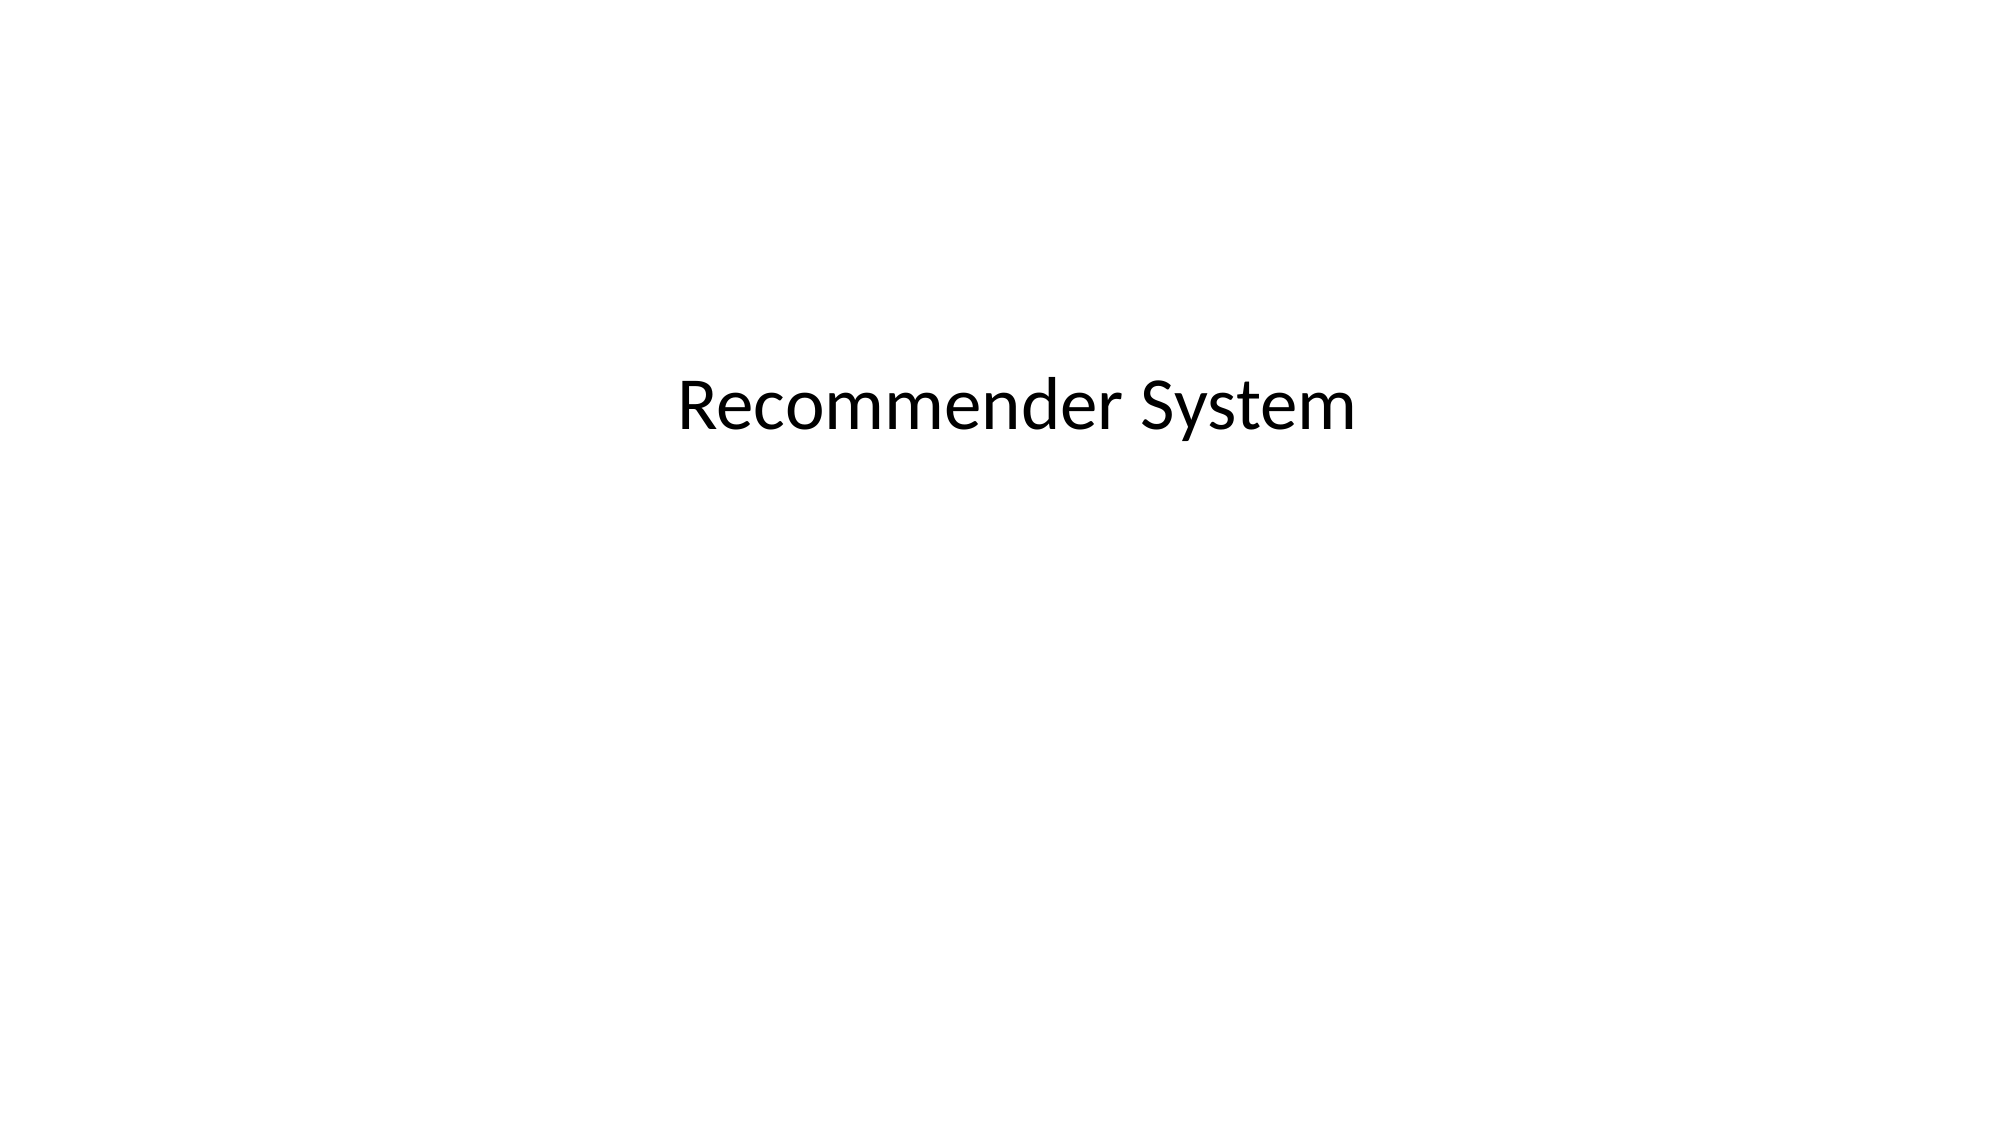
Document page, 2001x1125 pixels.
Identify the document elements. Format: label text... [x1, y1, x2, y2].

text_box Recommender System [526, 347, 1527, 453]
